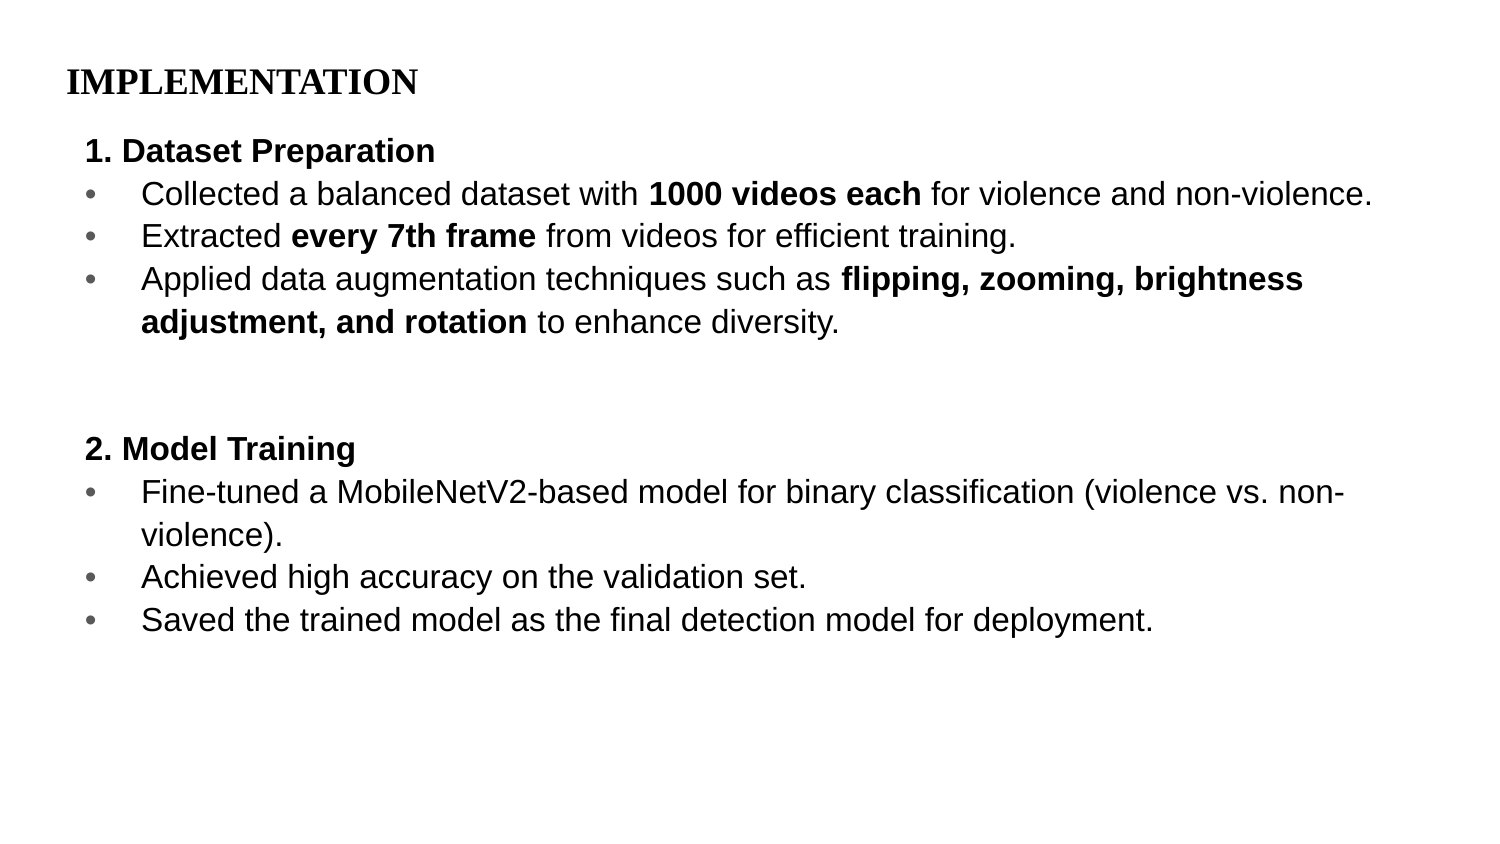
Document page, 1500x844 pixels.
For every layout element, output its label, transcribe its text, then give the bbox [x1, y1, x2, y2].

list IMPLEMENTATION 1. Dataset Preparation Collected a balanced dataset with 1000 videos each for violence and non-violence. Extracted every 7th frame from videos for efficient training. Applied data augmentation techniques such as flipping, zooming, brightness adjustment, and rotation to enhance diversity. 2. Model Training Fine-tuned a MobileNetV2-based model for binary classification (violence vs. non-violence). Achieved high accuracy on the validation set. Saved the trained model as the final detection model for deployment. [51, 39, 1449, 795]
